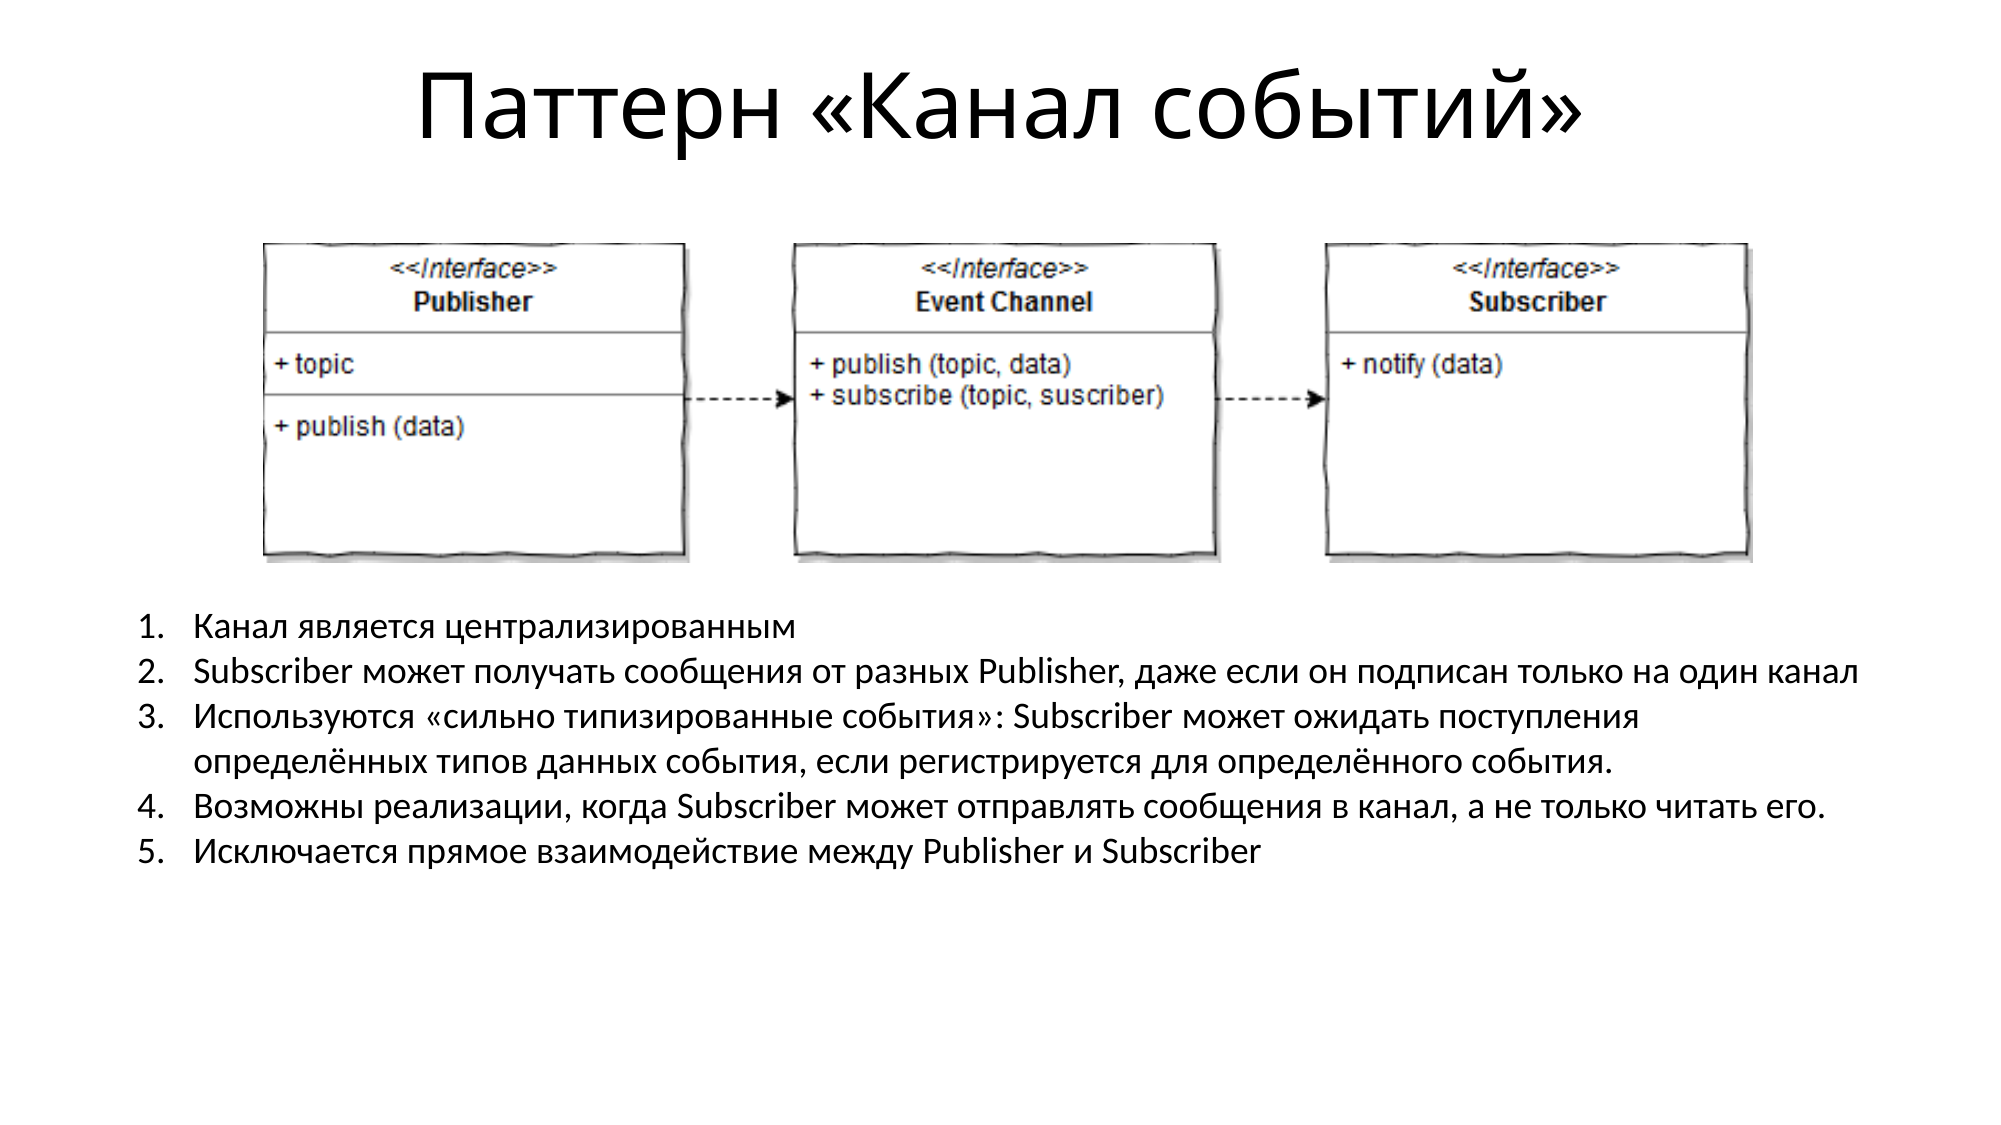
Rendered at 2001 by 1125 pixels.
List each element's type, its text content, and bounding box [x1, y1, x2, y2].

title Паттерн «Канал событий» [137, 0, 1863, 218]
picture [263, 243, 1753, 563]
text_box Канал является централизированным Subscriber может получать сообщения от разных Publisher, даже если он подписан только на один канал Используются «сильно типизированные события»: Subscriber может ожидать поступления определённых типов данных события, если регистрируется для определённого события. Возможны реализации, когда Subscriber может отправлять сообщения в канал, а не только читать его. Исключается прямое взаимодействие между Publisher и Subscriber [122, 593, 1894, 878]
